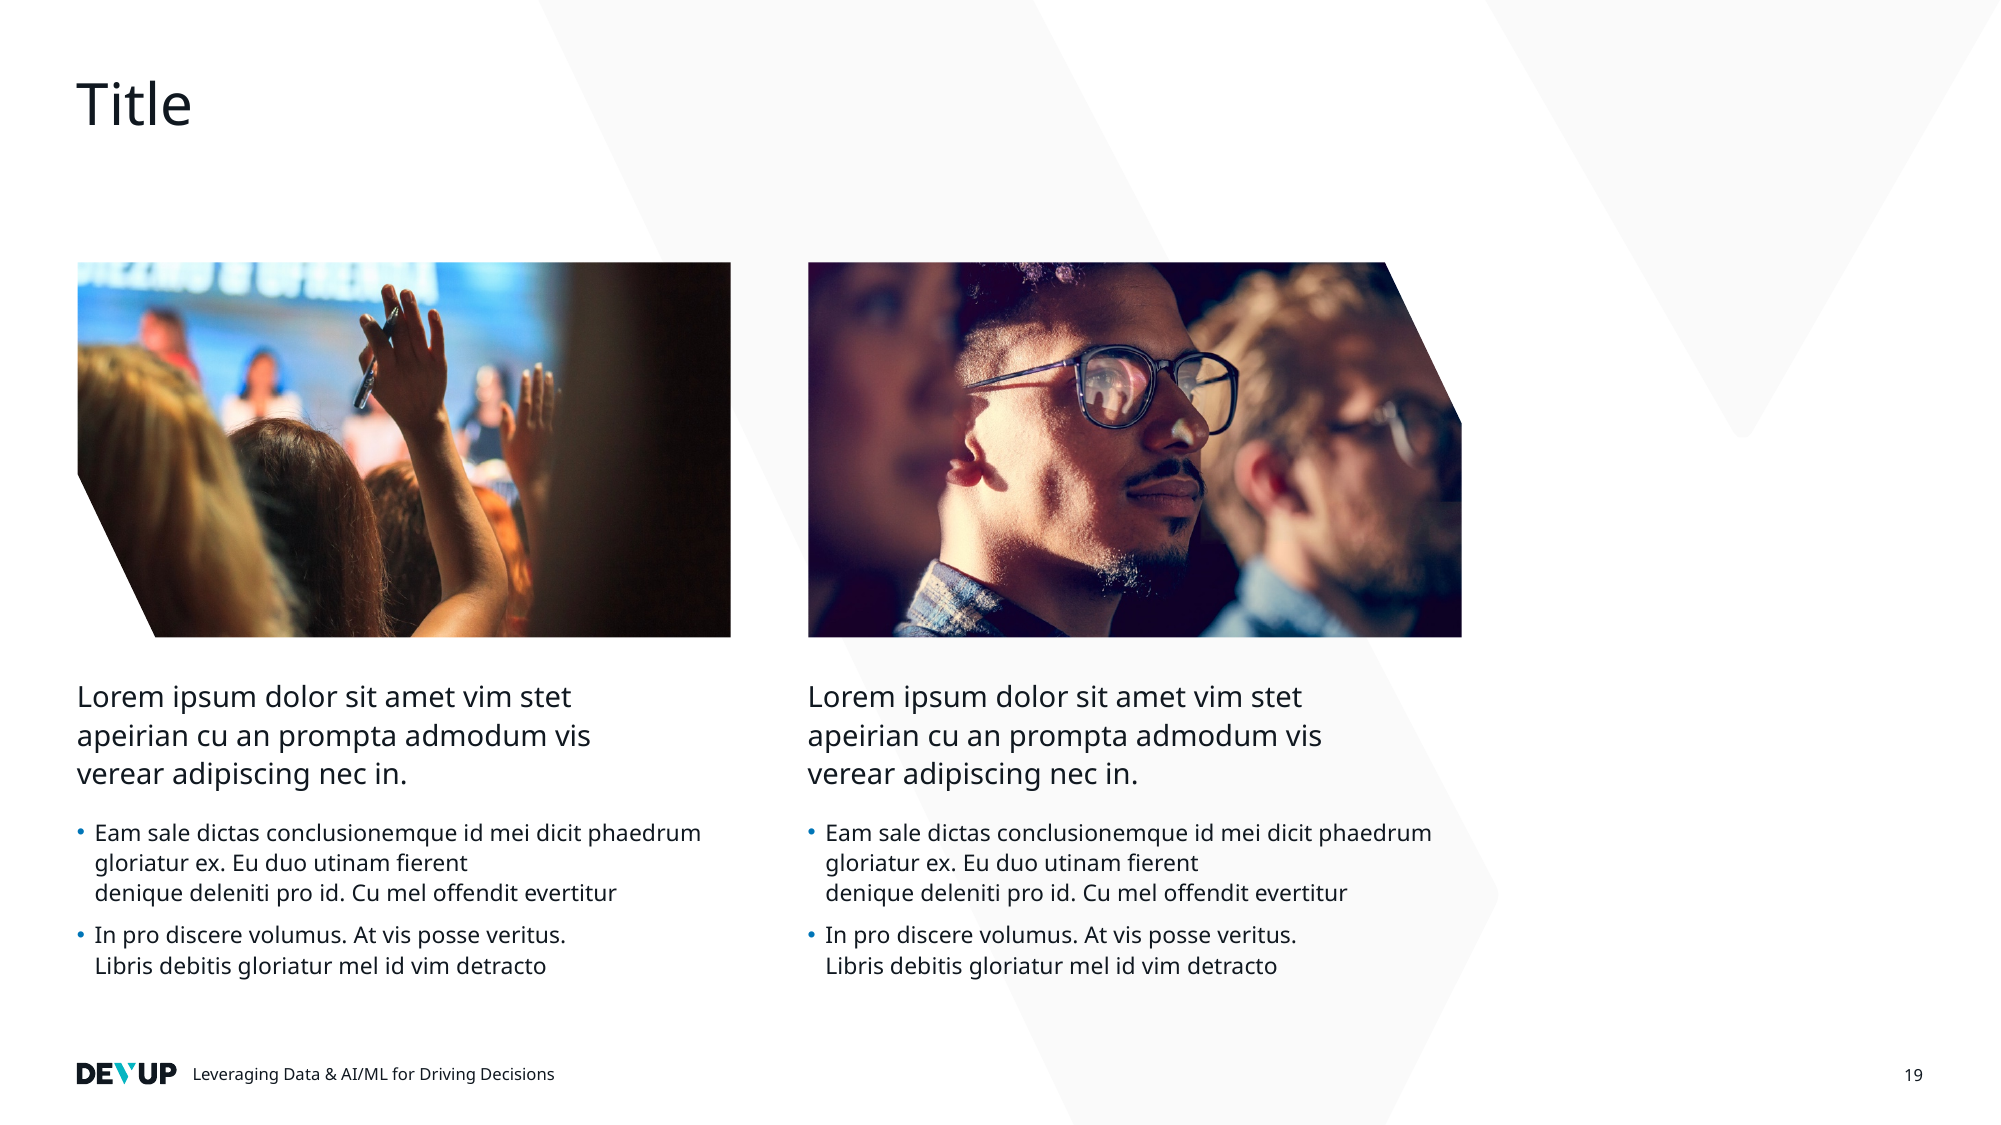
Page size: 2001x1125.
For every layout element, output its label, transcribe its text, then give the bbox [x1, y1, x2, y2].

list Lorem ipsum dolor sit amet vim stet apeirian cu an prompta admodum vis verear adipiscing nec in. Eam sale dictas conclusionemque id mei dicit phaedrum gloriatur ex. Eu duo utinam fierent denique deleniti pro id. Cu mel offendit evertitur In pro discere volumus. At vis posse veritus. Libris debitis gloriatur mel id vim detracto [807, 675, 1462, 884]
slide_number 19 [1842, 1067, 1924, 1088]
picture [808, 262, 1462, 638]
picture [77, 262, 731, 638]
footer Leveraging Data & AI/ML for Driving Decisions [192, 1067, 607, 1088]
list Lorem ipsum dolor sit amet vim stet apeirian cu an prompta admodum vis verear adipiscing nec in. Eam sale dictas conclusionemque id mei dicit phaedrum gloriatur ex. Eu duo utinam fierent denique deleniti pro id. Cu mel offendit evertitur In pro discere volumus. At vis posse veritus. Libris debitis gloriatur mel id vim detracto [76, 675, 731, 884]
title Title [76, 75, 1462, 144]
